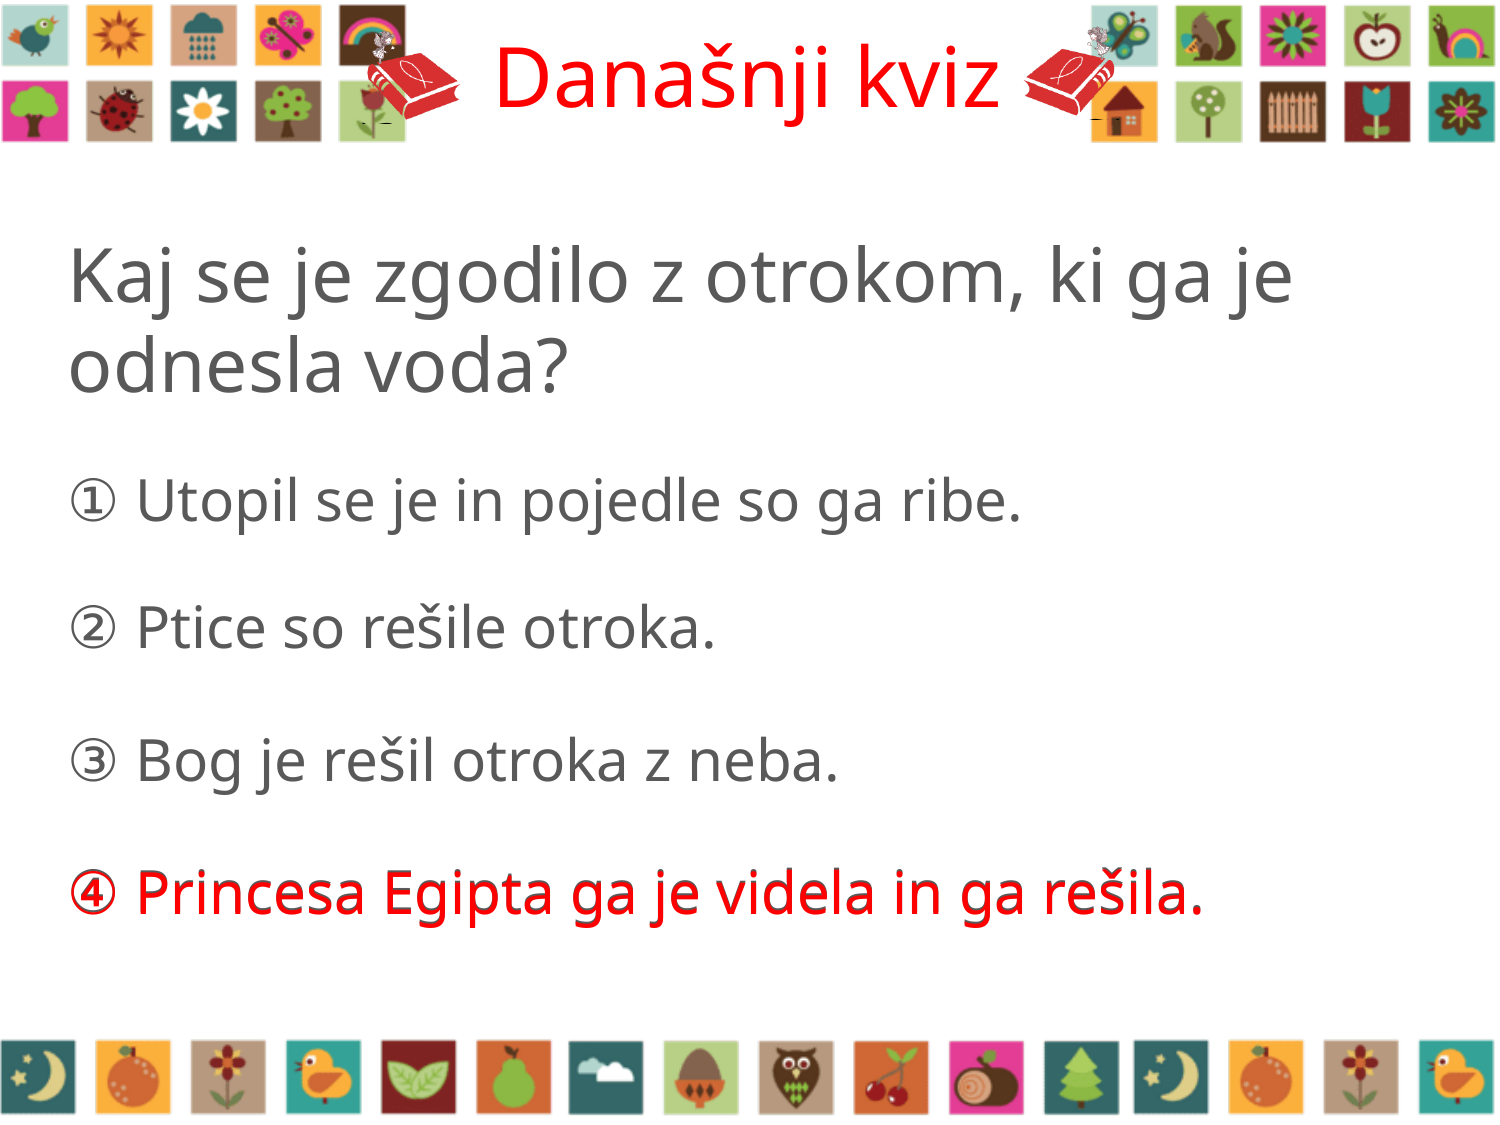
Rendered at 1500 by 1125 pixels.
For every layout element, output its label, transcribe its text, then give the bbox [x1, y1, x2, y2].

picture [0, 3, 492, 150]
text_box ② Ptice so rešile otroka. [53, 582, 1436, 668]
text_box ① Utopil se je in pojedle so ga ribe. [53, 456, 1436, 541]
text_box ④ Princesa Egipta ga je videla in ga rešila. [53, 849, 1483, 934]
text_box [0, 1028, 1500, 1118]
picture [992, 3, 1500, 150]
text_box Današnji kviz [491, 16, 1077, 131]
text_box Kaj se je zgodilo z otrokom, ki ga je odnesla voda? [53, 219, 1436, 415]
text_box ③ Bog je rešil otroka z neba. [53, 716, 1483, 801]
